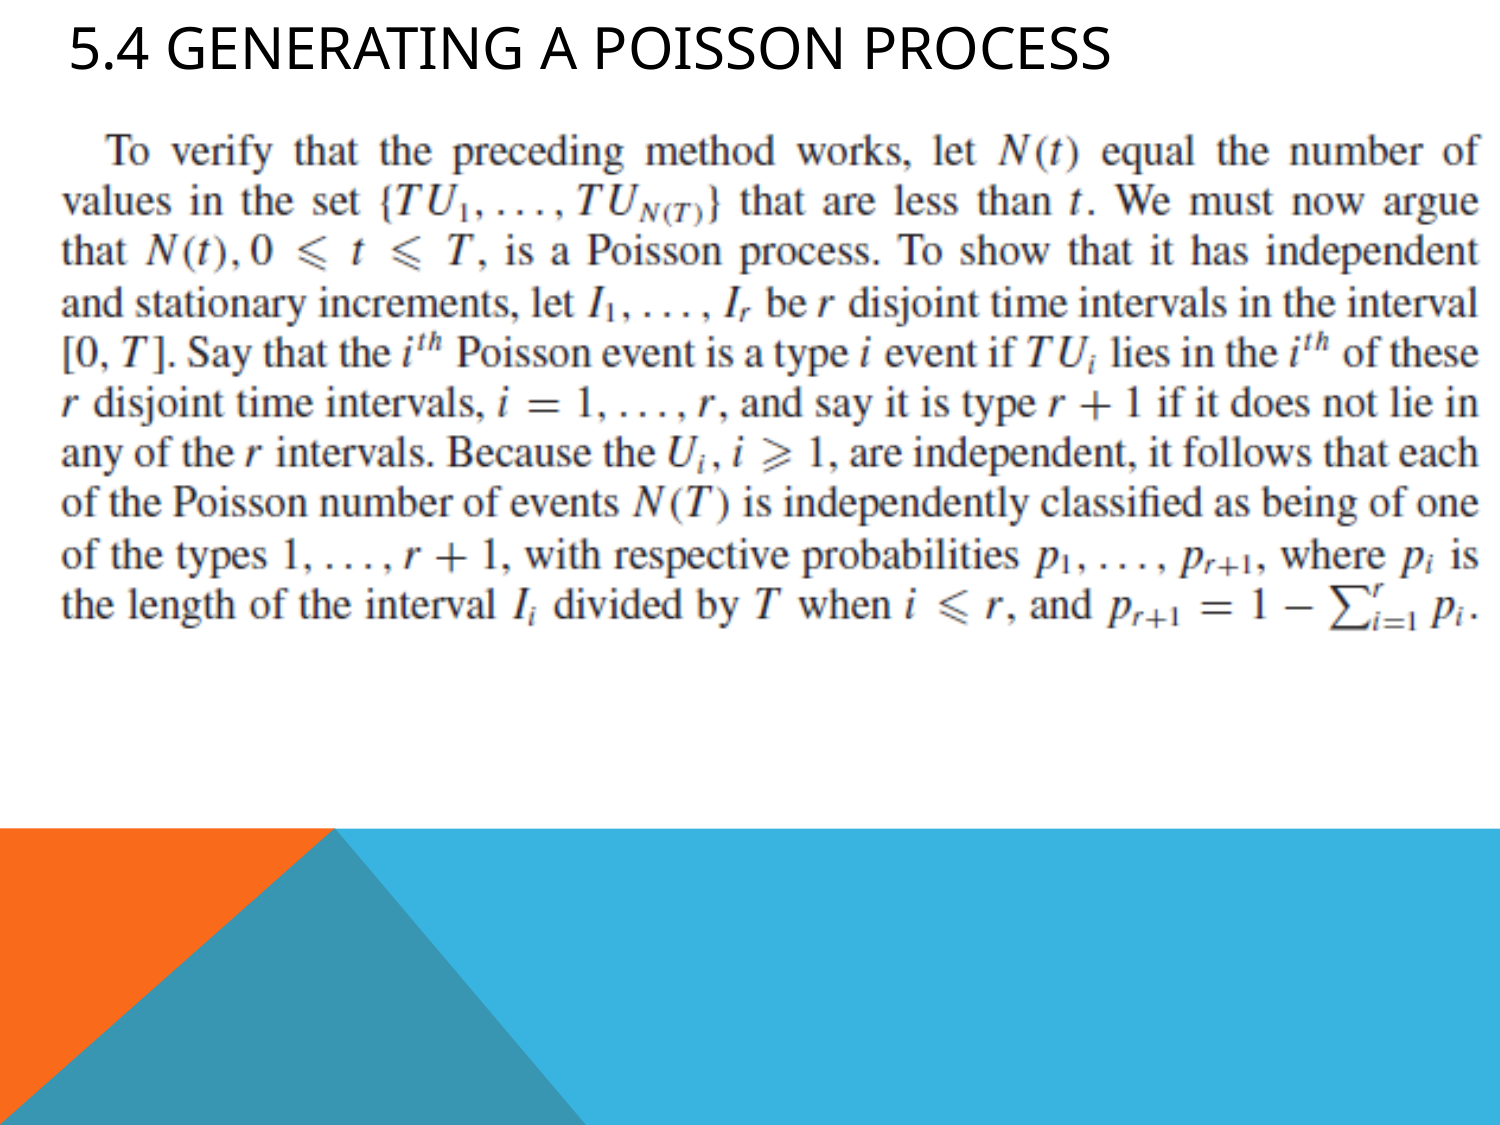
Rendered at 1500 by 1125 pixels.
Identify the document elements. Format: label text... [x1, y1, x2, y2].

title 5.4 Generating a Poisson Process [53, 36, 1334, 122]
picture [52, 123, 1486, 634]
